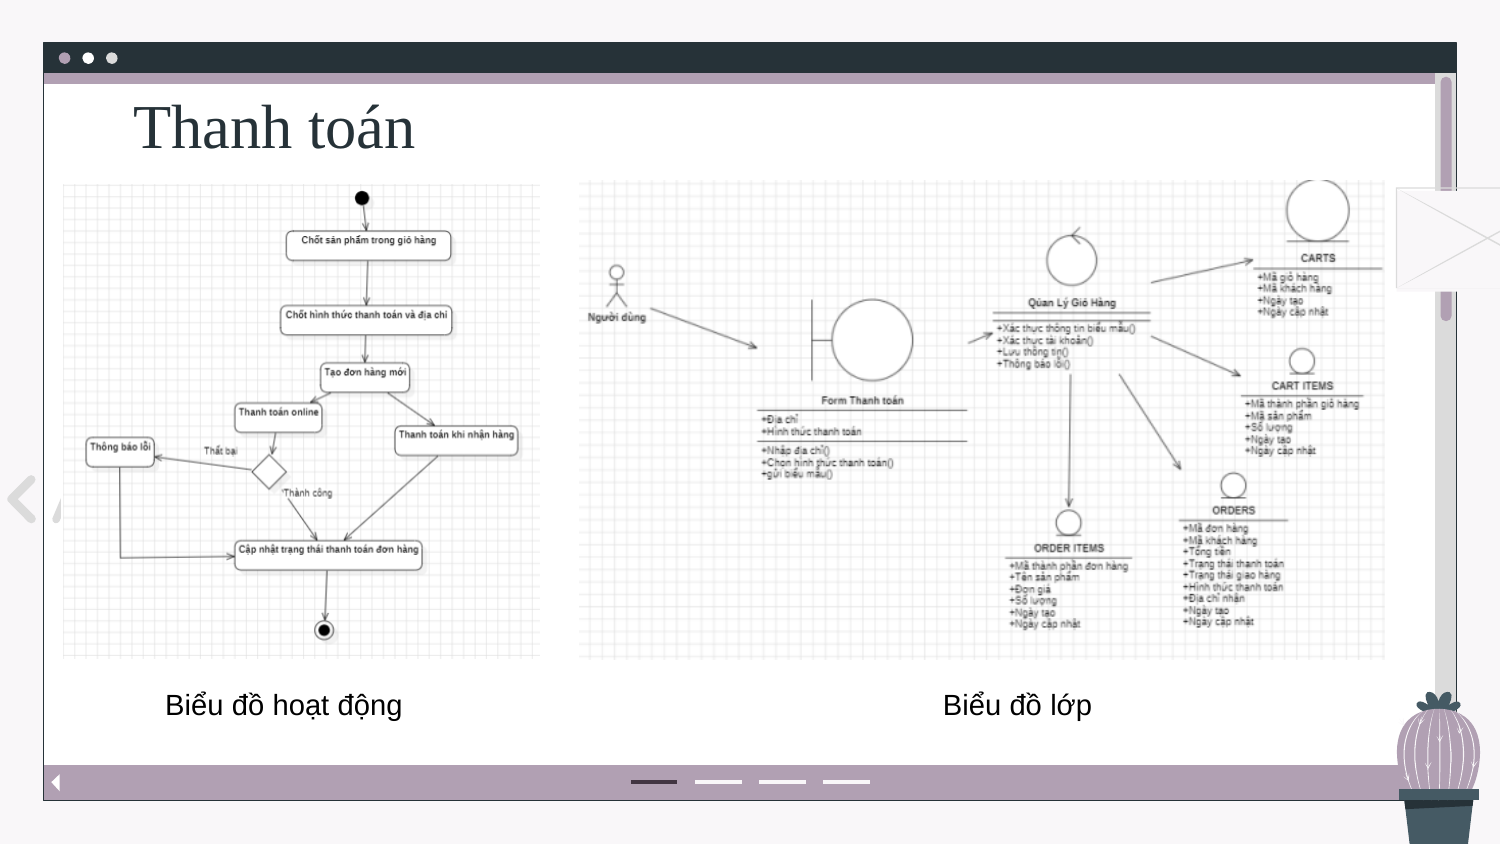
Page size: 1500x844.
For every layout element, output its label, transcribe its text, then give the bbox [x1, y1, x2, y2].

text_box Biểu đồ hoạt động [150, 679, 418, 729]
picture [61, 184, 540, 659]
text_box [645, 136, 1500, 242]
title Thanh toán [118, 70, 1382, 157]
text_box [630, 779, 871, 785]
text_box Biểu đồ lớp [928, 679, 1108, 729]
picture [579, 180, 1389, 660]
